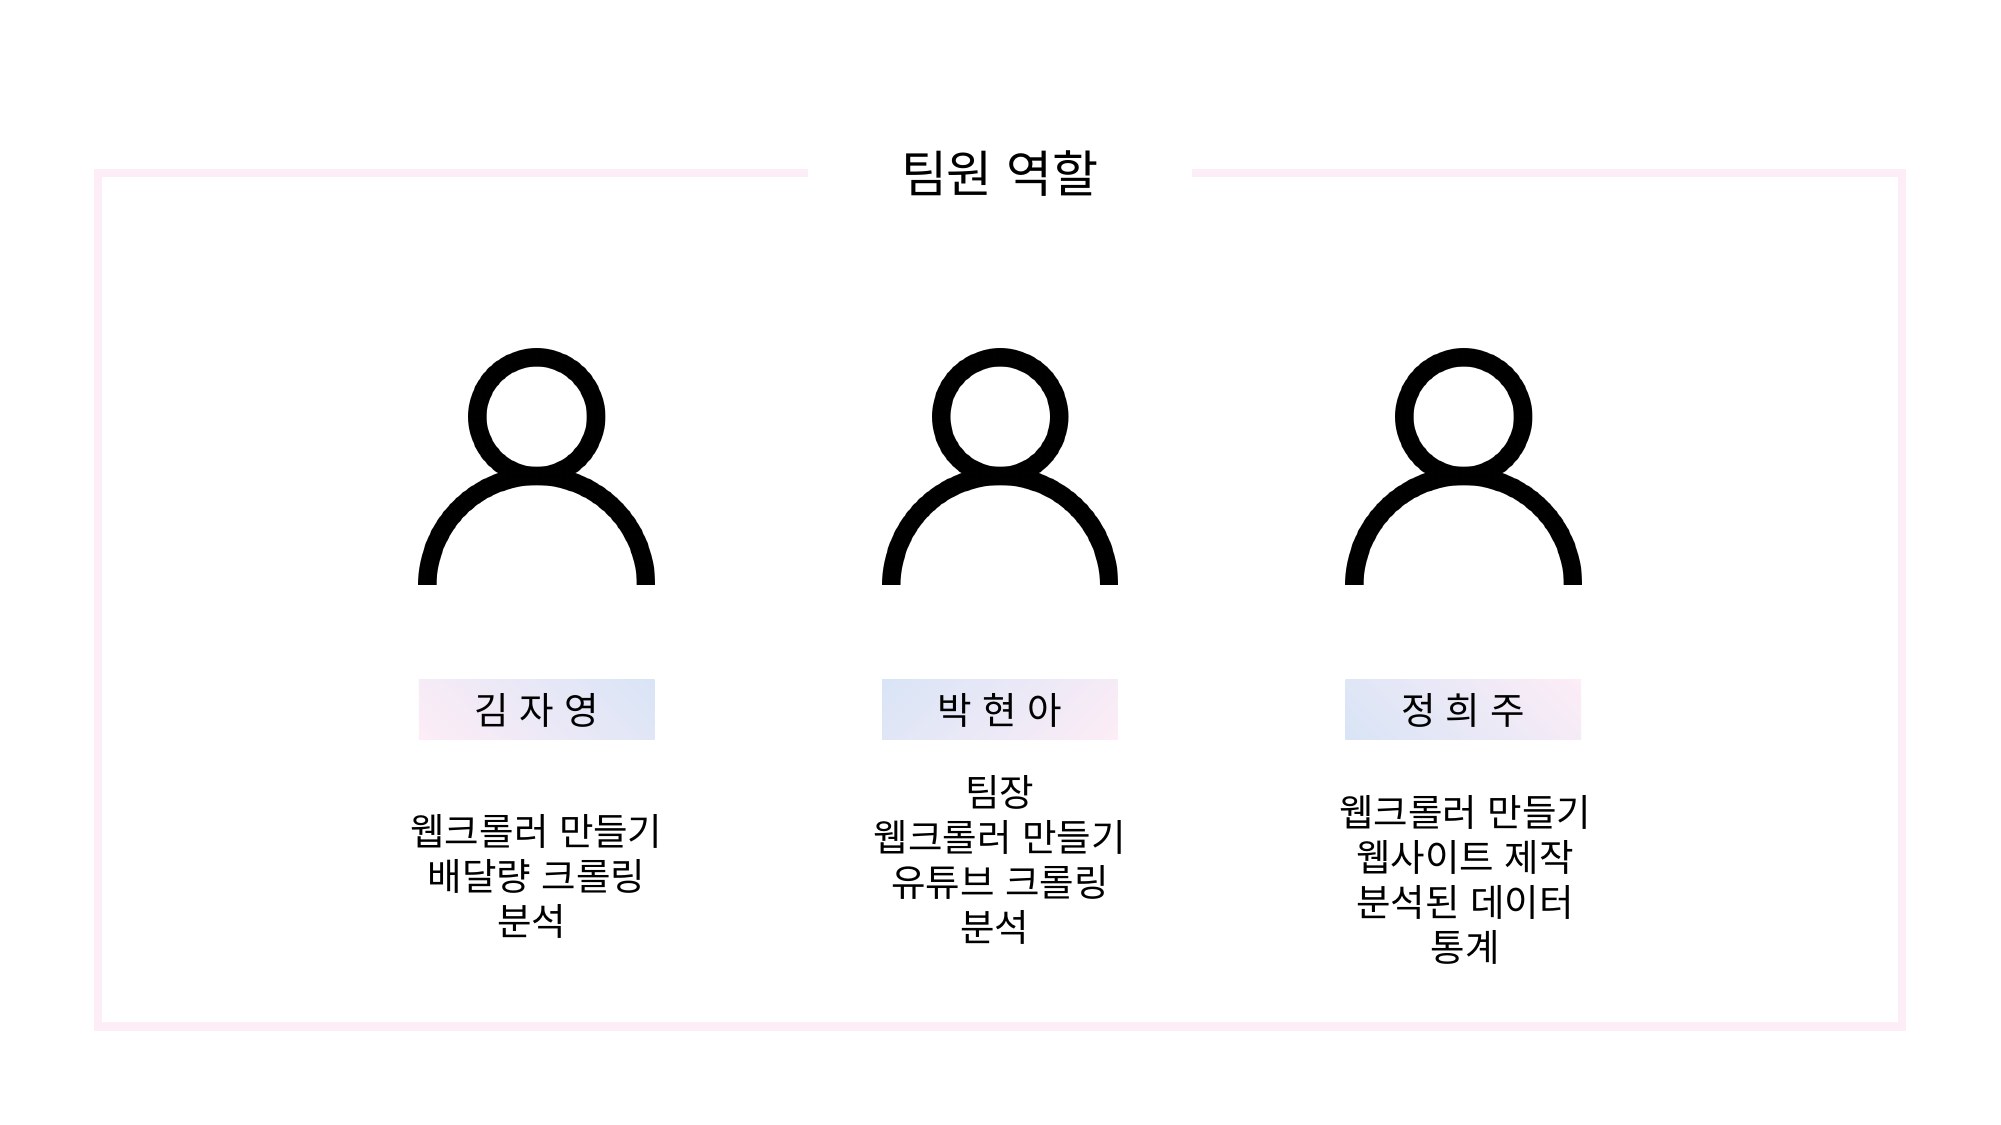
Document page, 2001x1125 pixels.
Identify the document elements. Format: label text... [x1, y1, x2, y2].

picture [882, 348, 1118, 585]
picture [418, 348, 655, 585]
text_box [97, 172, 1903, 1027]
text_box 웹크롤러 만들기 배달량 크롤링 분석 [378, 800, 695, 951]
text_box 정 희 주 [1345, 679, 1582, 740]
picture [1345, 348, 1582, 585]
text_box 웹크롤러 만들기 웹사이트 제작 분석된 데이터 통계 [1305, 781, 1626, 976]
text_box 팀장 웹크롤러 만들기 유튜브 크롤링 분석 [842, 761, 1158, 957]
text_box 팀원 역할 [808, 135, 1192, 211]
text_box 김 자 영 [418, 679, 655, 740]
text_box 박 현 아 [882, 679, 1118, 740]
